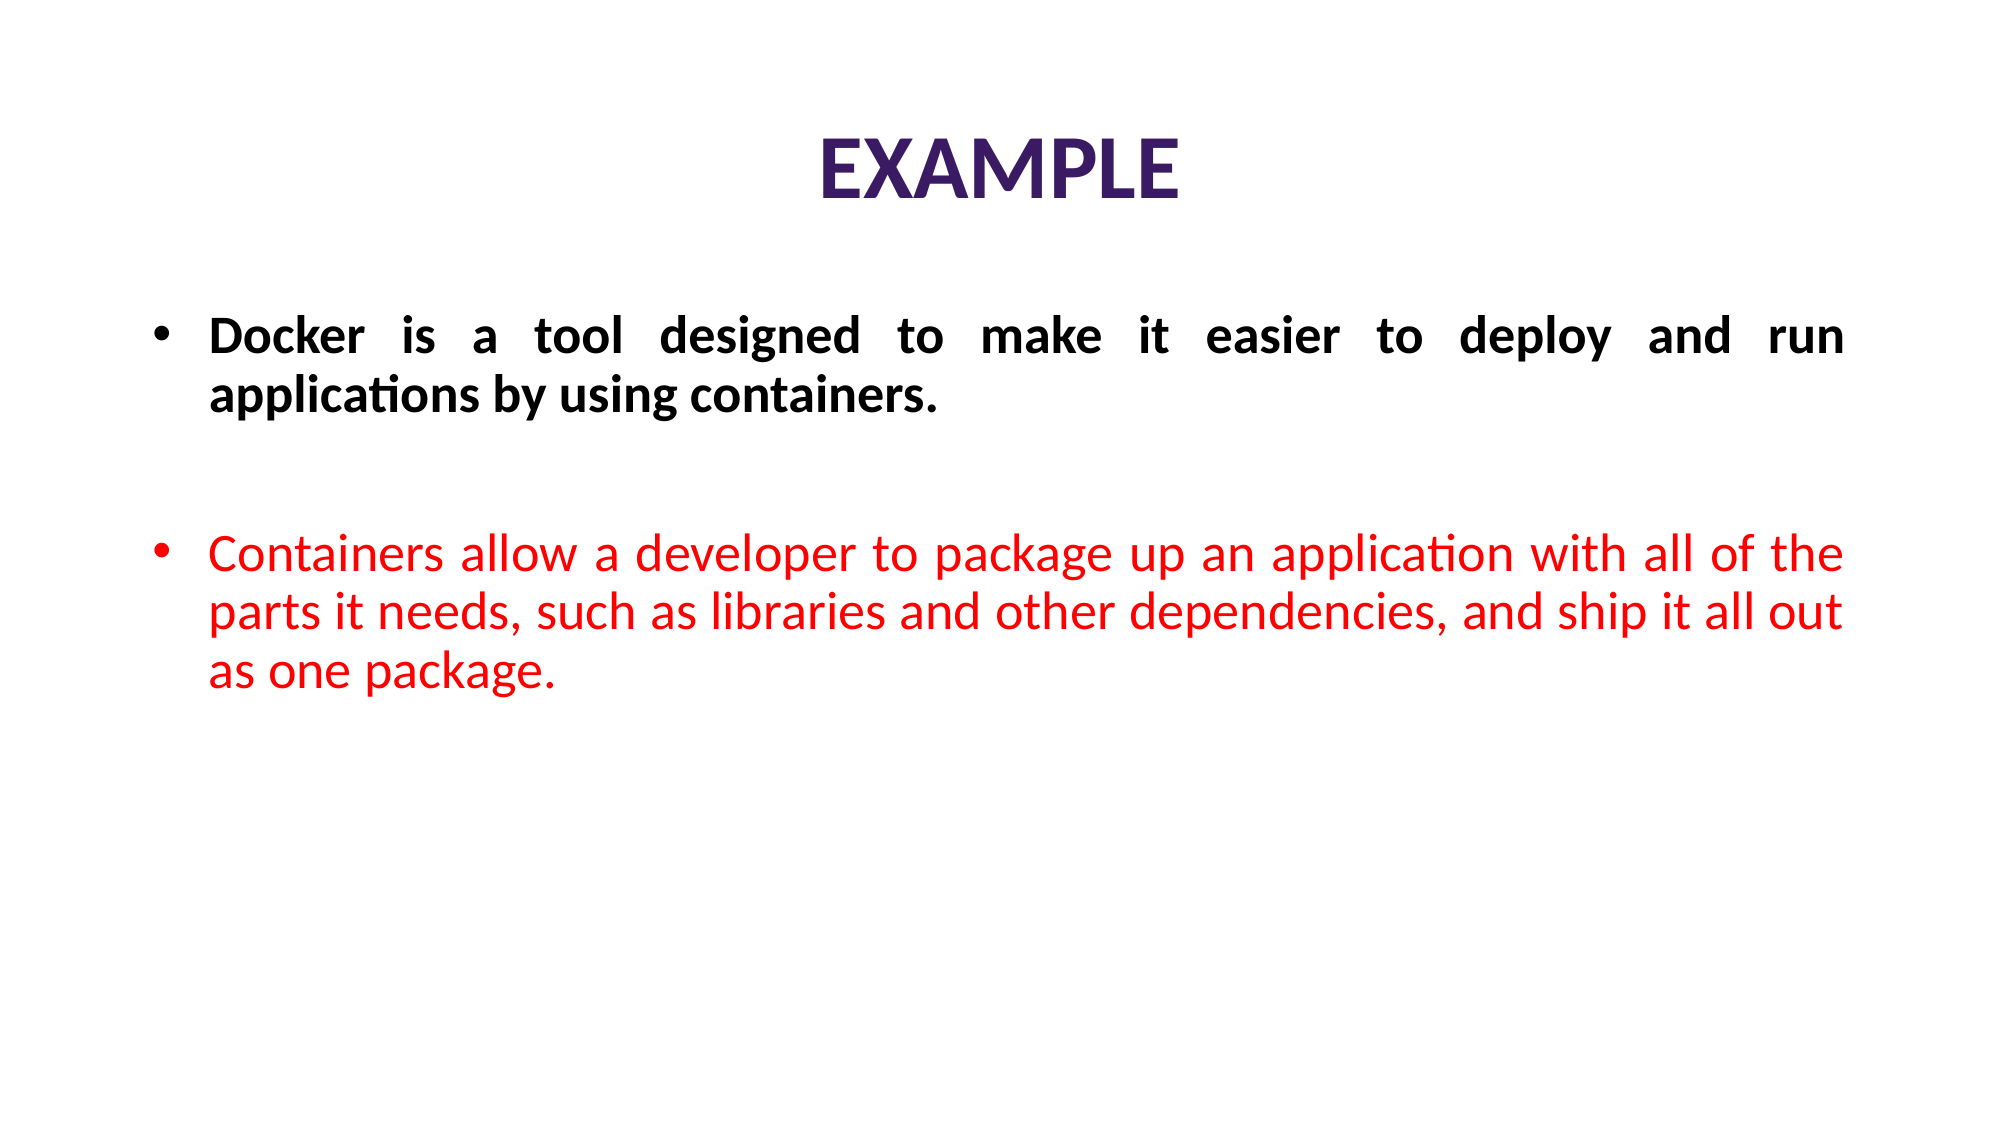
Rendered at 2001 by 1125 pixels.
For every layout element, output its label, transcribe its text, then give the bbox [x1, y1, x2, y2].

title EXAMPLE [137, 59, 1863, 278]
list Docker is a tool designed to make it easier to deploy and run applications by using containers. Containers allow a developer to package up an application with all of the parts it needs, such as libraries and other dependencies, and ship it all out as one package. [137, 299, 1863, 1014]
